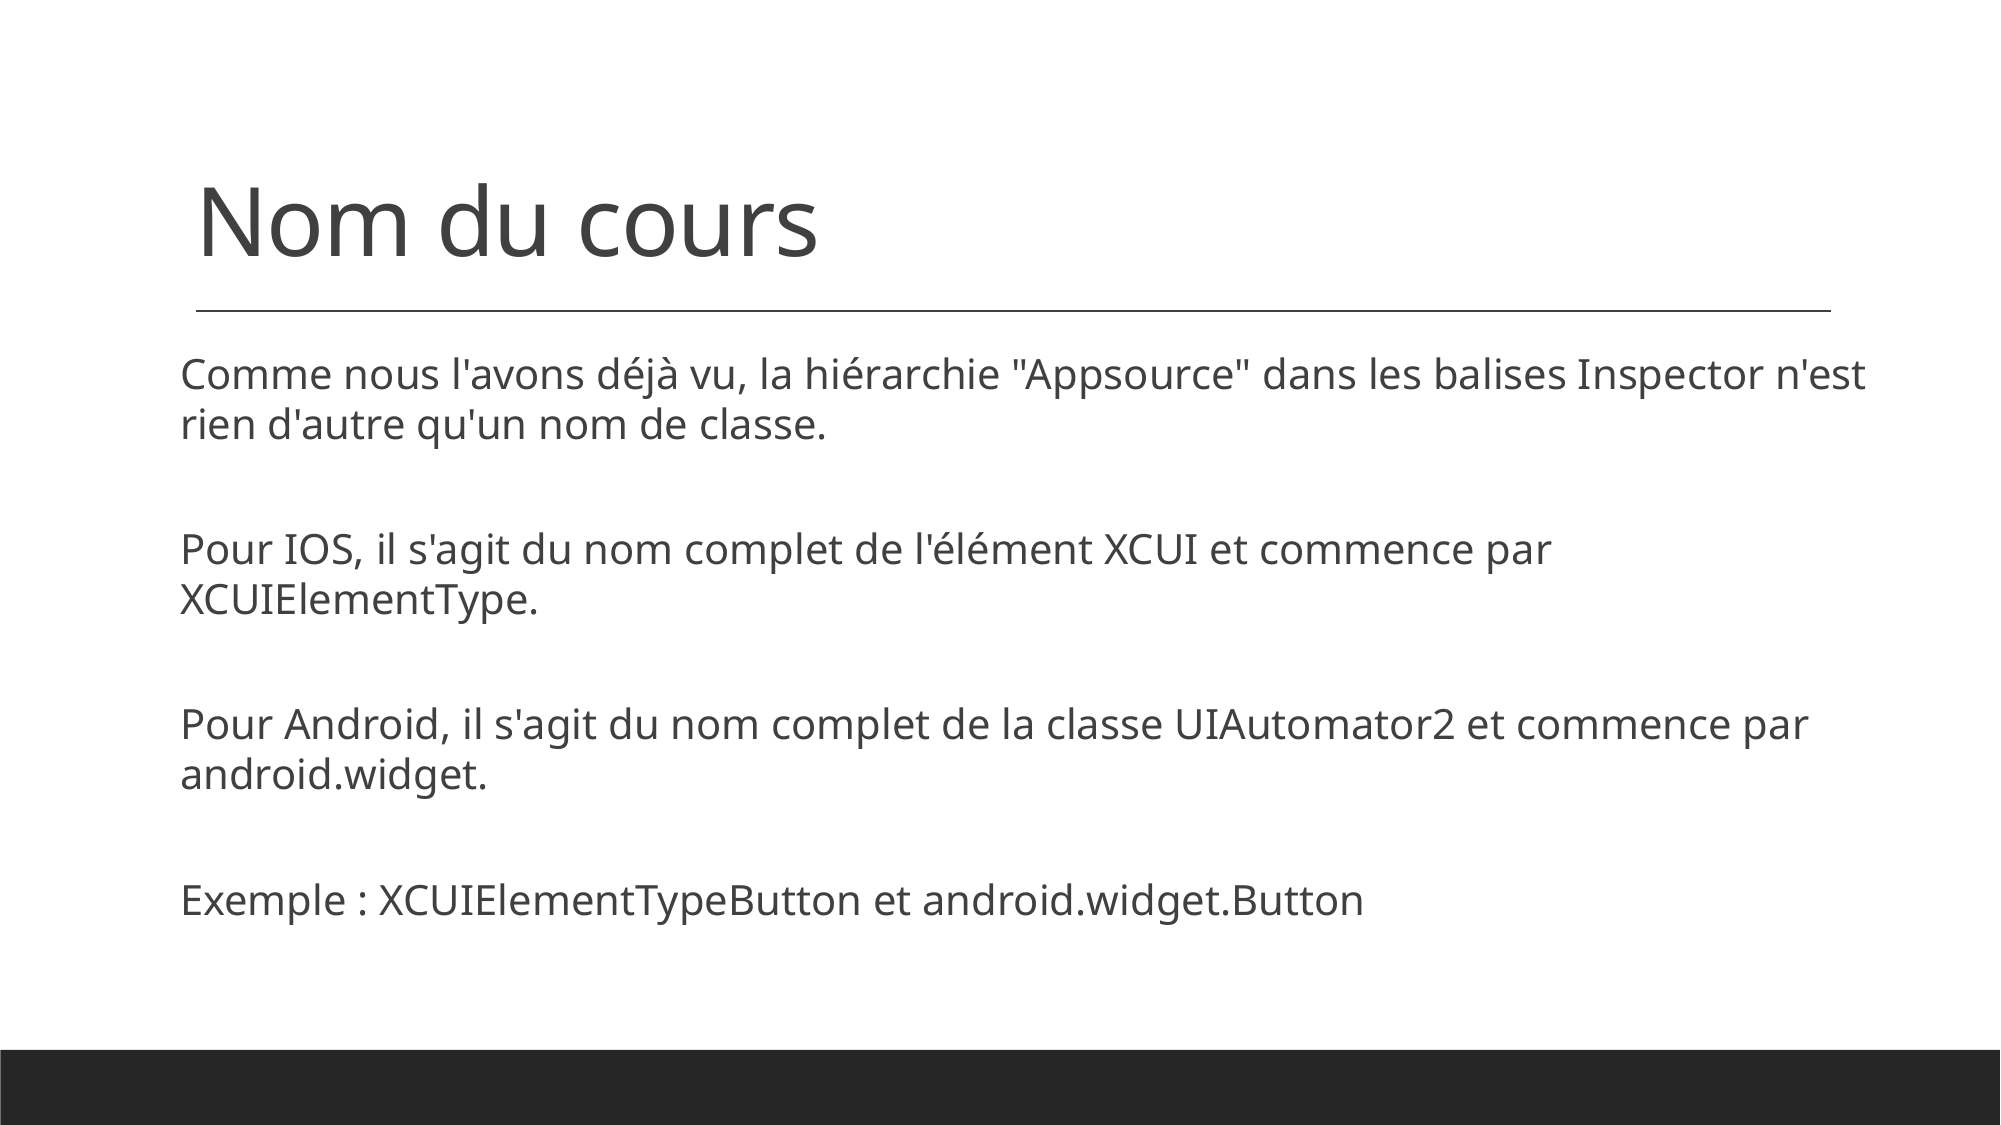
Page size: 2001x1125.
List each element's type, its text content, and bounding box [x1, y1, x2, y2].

text_box Comme nous l'avons déjà vu, la hiérarchie "Appsource" dans les balises Inspector n'est rien d'autre qu'un nom de classe. Pour IOS, il s'agit du nom complet de l'élément XCUI et commence par XCUIElementType. Pour Android, il s'agit du nom complet de la classe UIAutomator2 et commence par android.widget. Exemple : XCUIElementTypeButton et android.widget.Button [180, 339, 1899, 955]
title Nom du cours [180, 47, 1830, 285]
